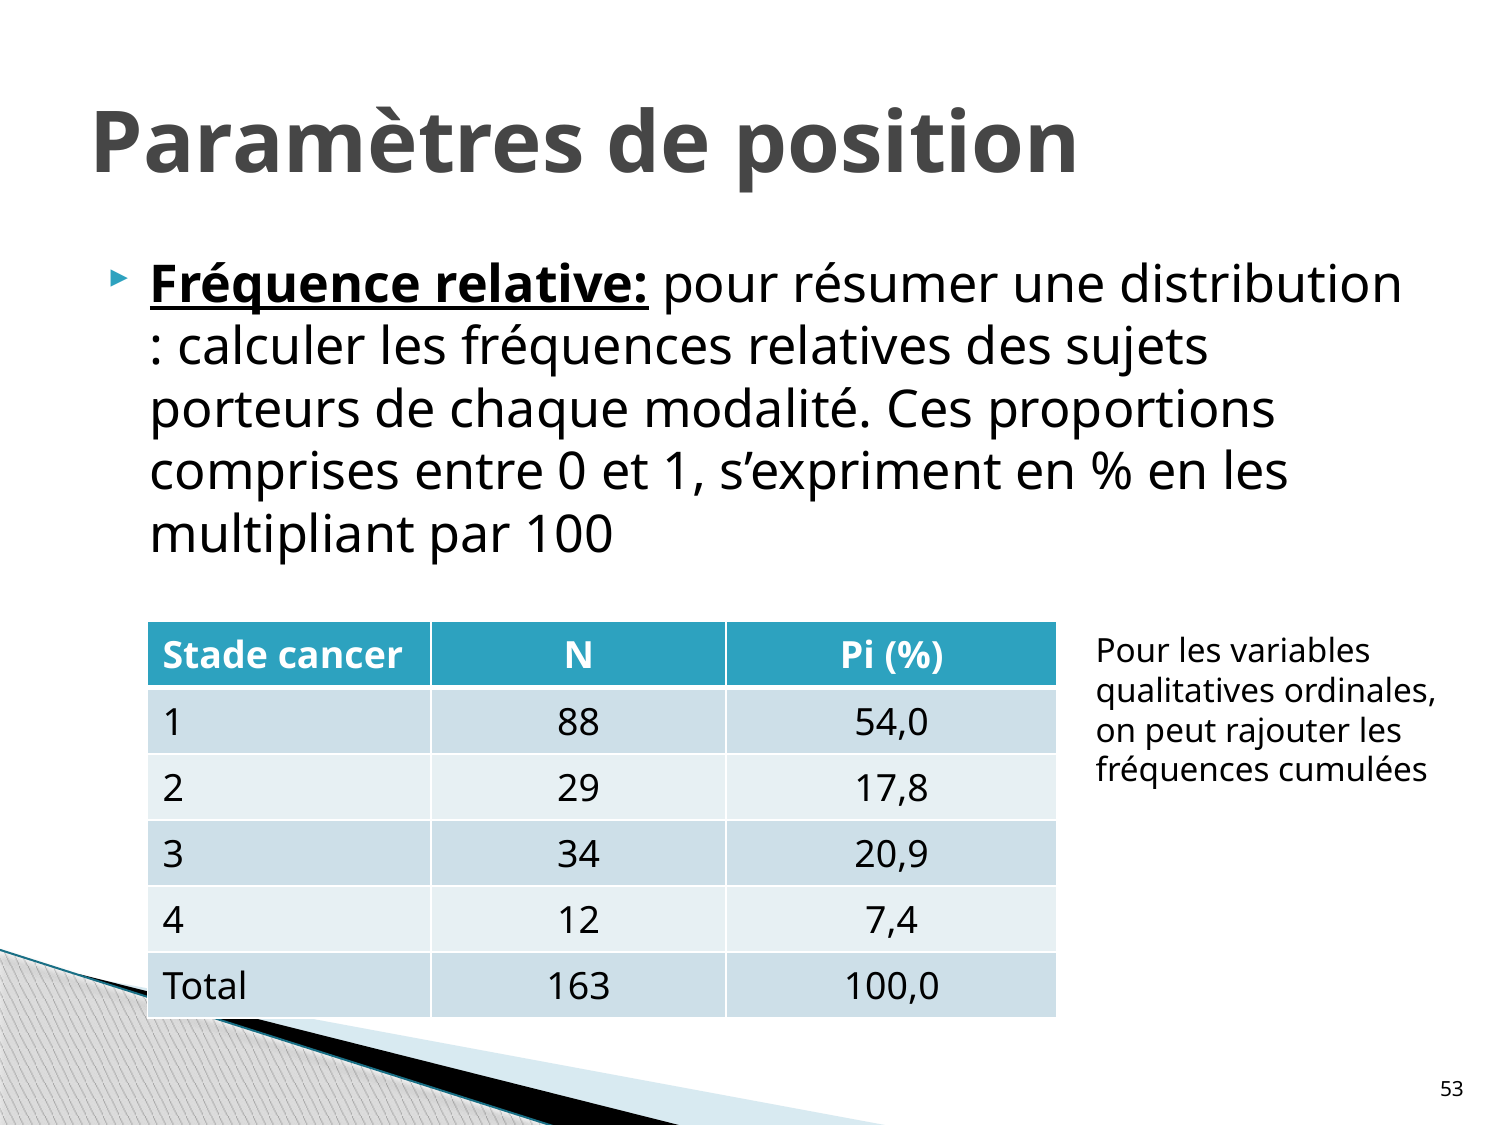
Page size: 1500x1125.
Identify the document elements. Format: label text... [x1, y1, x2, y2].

table_cell 163 [432, 953, 725, 1017]
text_box Pour les variables qualitatives ordinales, on peut rajouter les fréquences cumulées [1080, 621, 1483, 796]
table_header Pi (%) [727, 622, 1056, 685]
table_cell 29 [432, 755, 725, 819]
table_cell Total [148, 953, 430, 1017]
list Fréquence relative: pour résumer une distribution : calculer les fréquences relatives des sujets porteurs de chaque modalité. Ces proportions comprises entre 0 et 1, s’expriment en % en les multipliant par 100 [75, 243, 1425, 986]
table_cell 3 [148, 821, 430, 885]
table_cell 20,9 [727, 821, 1056, 885]
table_cell 100,0 [727, 953, 1056, 1017]
table_cell 54,0 [727, 690, 1056, 753]
table_cell 17,8 [727, 755, 1056, 819]
slide_number 53 [1418, 1051, 1479, 1112]
table_header Stade cancer [148, 622, 430, 685]
title Paramètres de position [75, 45, 1425, 233]
table_cell 1 [148, 690, 430, 753]
table_cell 12 [432, 887, 725, 951]
table_cell 4 [148, 887, 430, 951]
table_cell 7,4 [727, 887, 1056, 951]
table_cell 2 [148, 755, 430, 819]
table_header N [432, 622, 725, 685]
table_cell 34 [432, 821, 725, 885]
table_cell 88 [432, 690, 725, 753]
